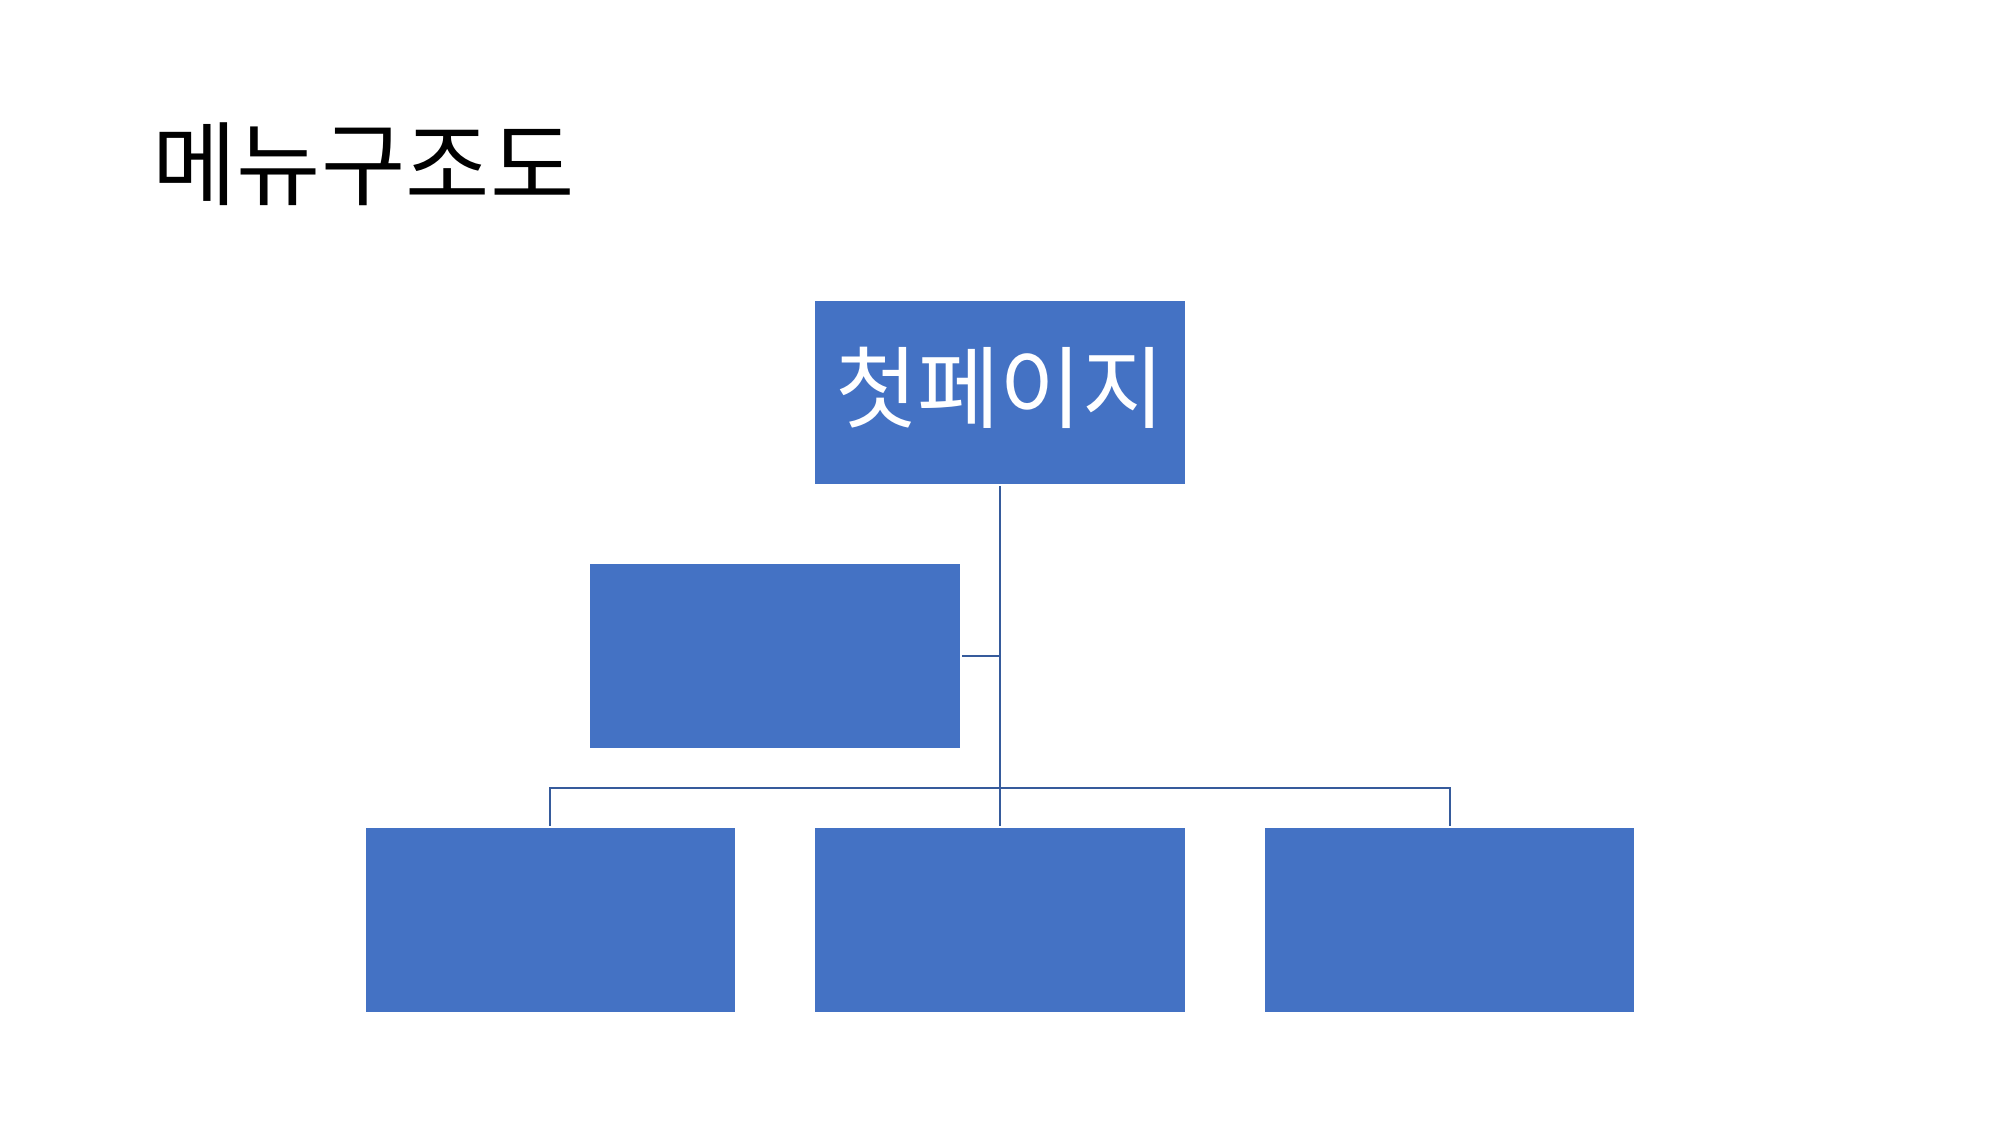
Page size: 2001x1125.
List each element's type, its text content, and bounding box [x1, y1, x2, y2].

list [137, 299, 1863, 1014]
title 메뉴구조도 [137, 59, 1863, 278]
